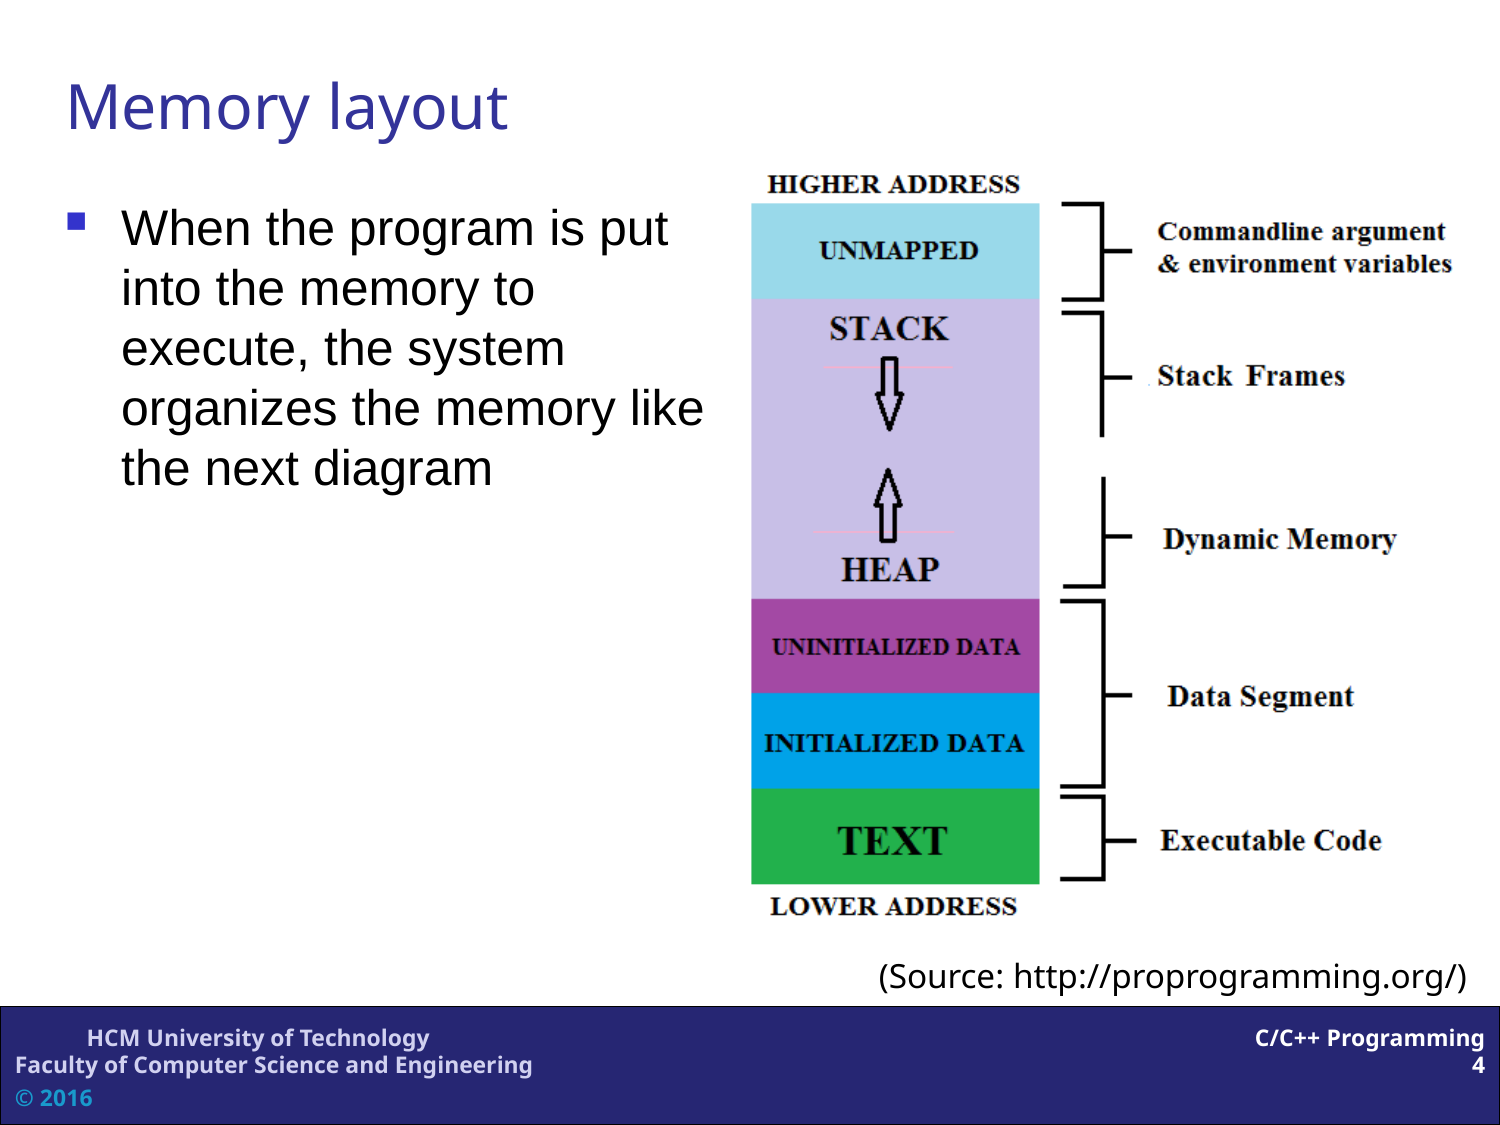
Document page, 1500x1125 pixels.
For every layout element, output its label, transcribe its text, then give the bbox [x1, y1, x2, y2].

picture [735, 155, 1459, 933]
list When the program is put into the memory to execute, the system organizes the memory like the next diagram [50, 187, 725, 1000]
text_box (Source: http://proprogramming.org/) [864, 948, 1483, 1003]
title Memory layout [50, 12, 1463, 150]
